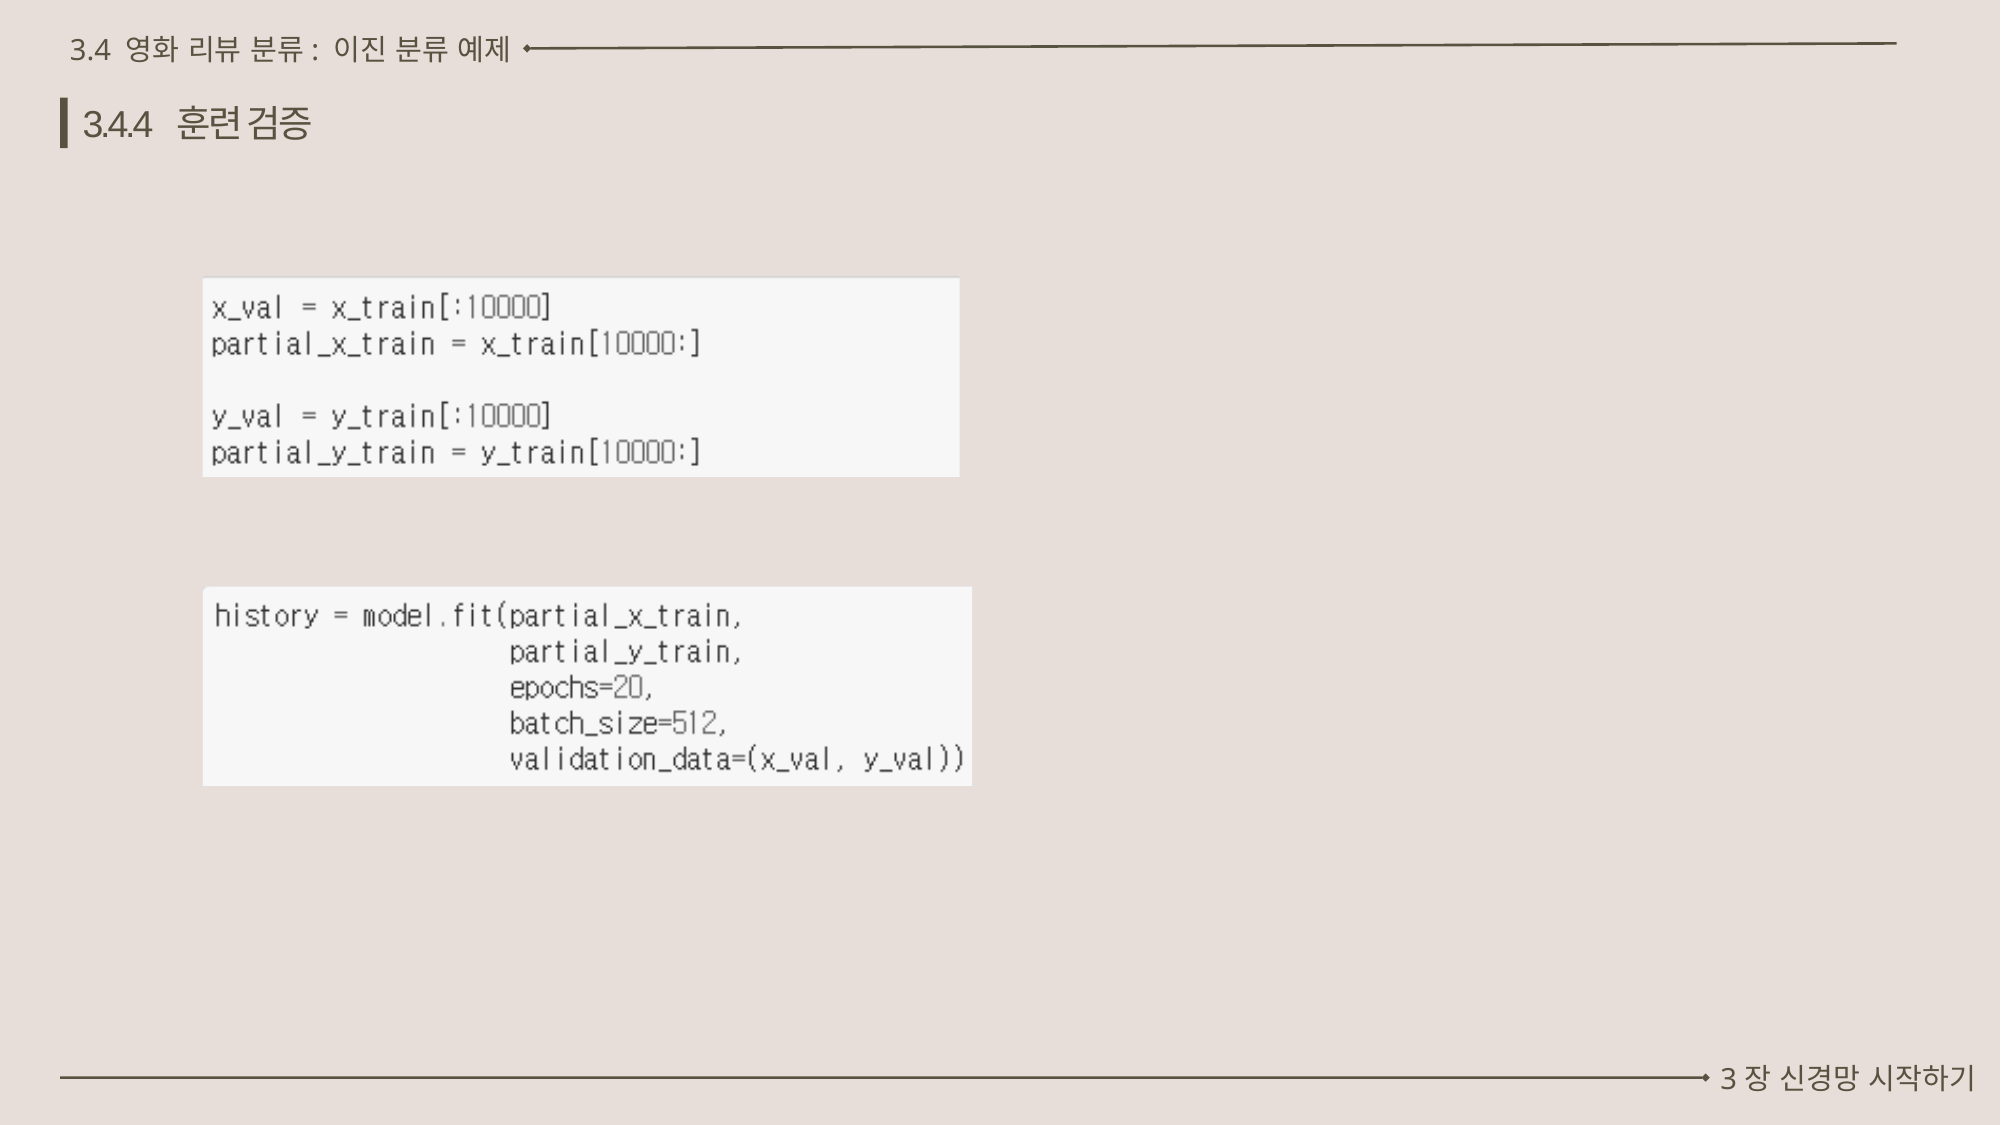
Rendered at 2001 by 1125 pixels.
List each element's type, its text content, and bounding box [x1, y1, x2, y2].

picture [202, 586, 973, 786]
picture [202, 276, 960, 477]
text_box 3.4 영화 리뷰 분류: 이진 분류 예제 [55, 23, 528, 74]
text_box 3장 신경망 시작하기 [1705, 1052, 1992, 1103]
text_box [60, 92, 825, 154]
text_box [536, 43, 1897, 49]
